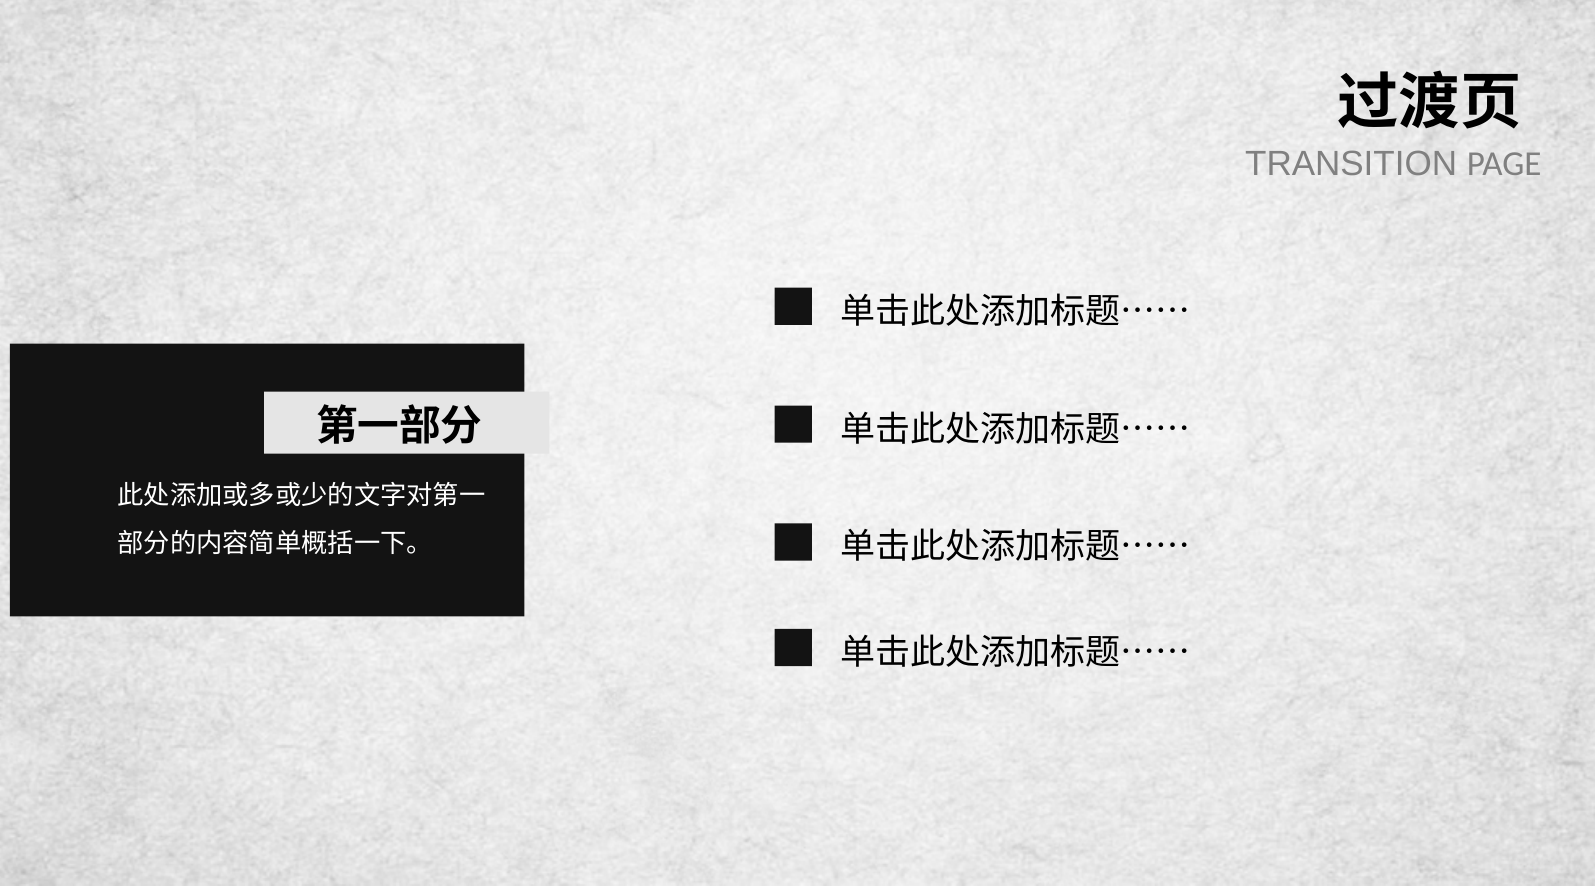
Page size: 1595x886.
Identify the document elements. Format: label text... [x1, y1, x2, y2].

text_box 单击此处添加标题…… [827, 517, 1284, 573]
text_box 单击此处添加标题…… [827, 622, 1284, 679]
text_box [773, 403, 814, 445]
picture [0, 0, 1595, 886]
text_box [773, 627, 814, 668]
text_box 单击此处添加标题…… [827, 281, 1284, 337]
text_box [773, 286, 814, 327]
text_box 过渡页 TRANSITION PAGE [1219, 46, 1565, 191]
text_box [773, 521, 814, 563]
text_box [9, 343, 525, 617]
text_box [263, 391, 550, 458]
text_box 单击此处添加标题…… [827, 399, 1284, 455]
